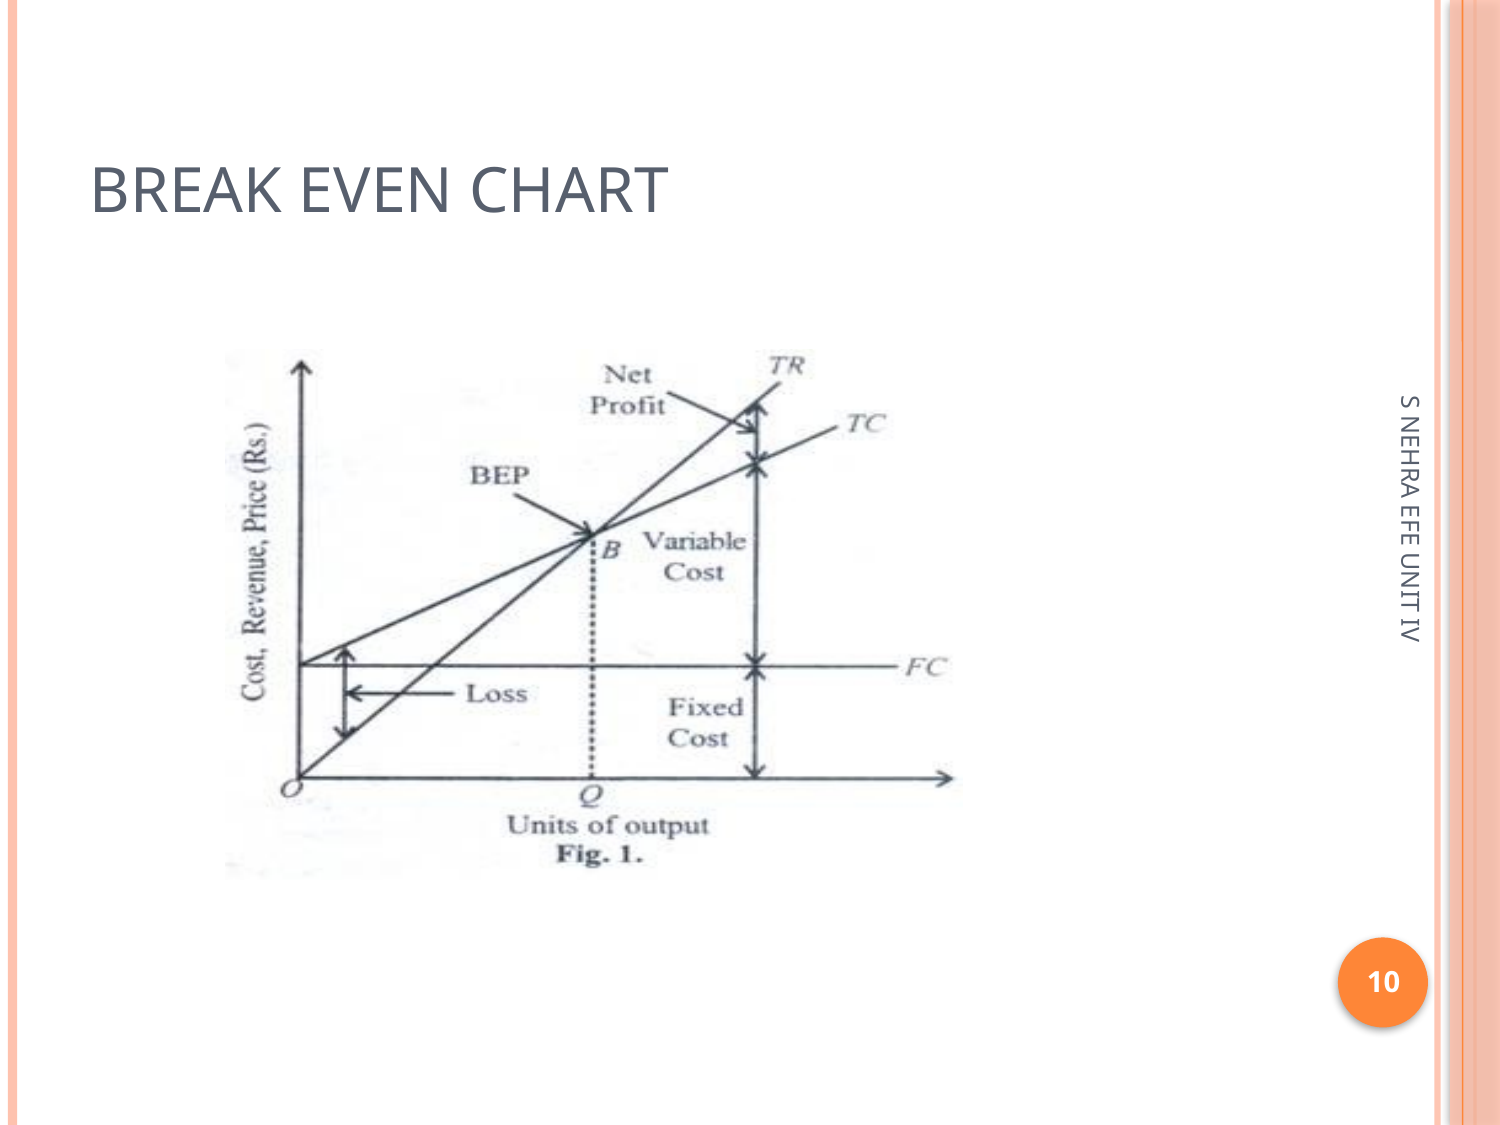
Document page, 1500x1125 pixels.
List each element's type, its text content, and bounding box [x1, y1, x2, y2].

title Break even chart [75, 45, 1300, 233]
slide_number 10 [1333, 940, 1434, 1027]
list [224, 349, 963, 880]
footer S NEHRA EFE UNIT IV [1379, 380, 1440, 906]
